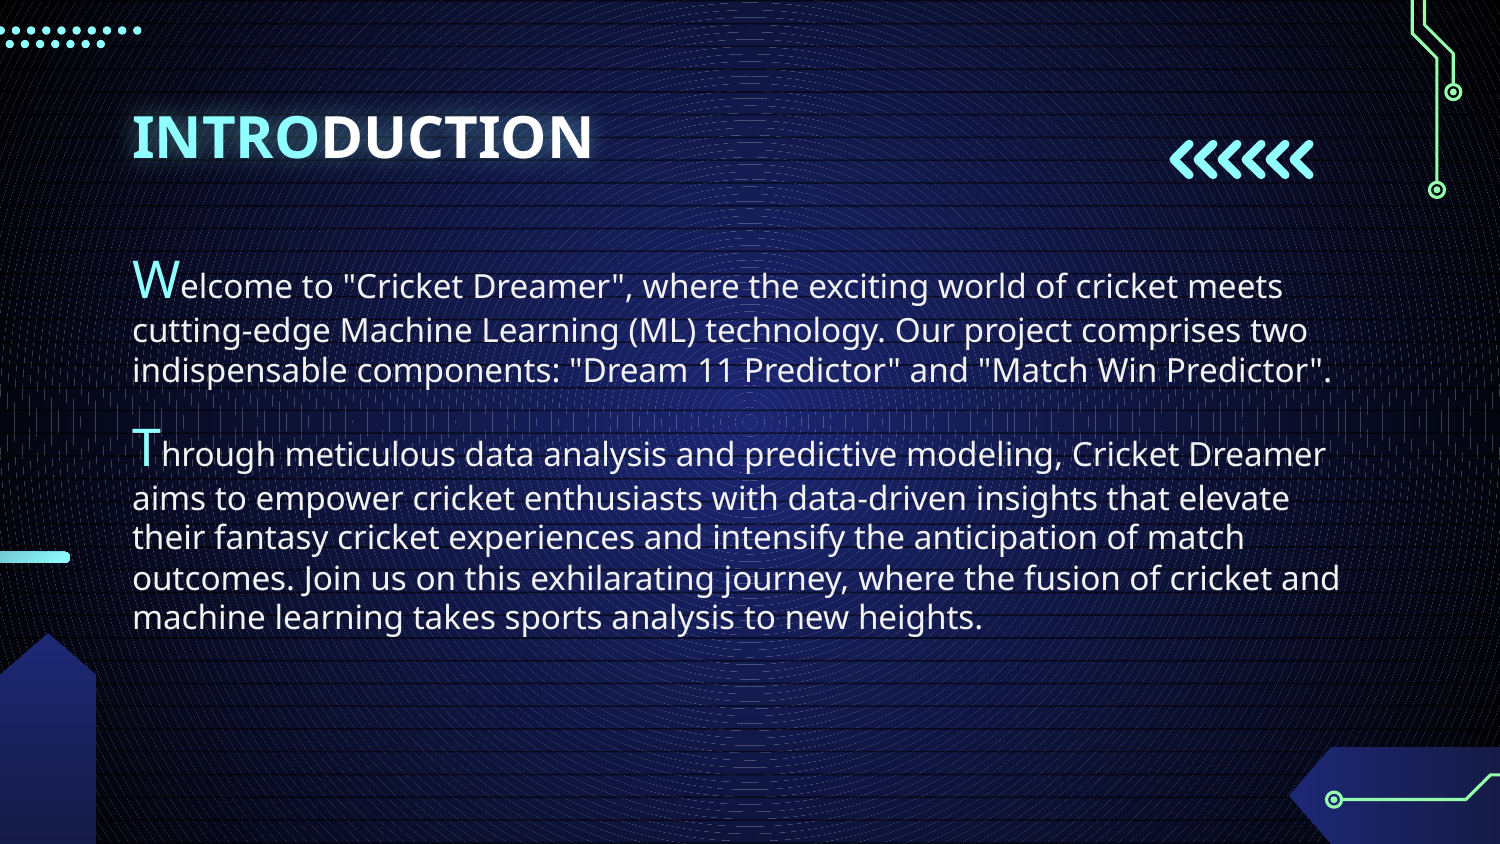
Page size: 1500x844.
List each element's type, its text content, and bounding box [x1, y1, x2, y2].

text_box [1168, 139, 1315, 180]
list Welcome to "Cricket Dreamer", where the exciting world of cricket meets cutting-edge Machine Learning (ML) technology. Our project comprises two indispensable components: "Dream 11 Predictor" and "Match Win Predictor". Through meticulous data analysis and predictive modeling, Cricket Dreamer aims to empower cricket enthusiasts with data-driven insights that elevate their fantasy cricket experiences and intensify the anticipation of match outcomes. Join us on this exhilarating journey, where the fusion of cricket and machine learning takes sports analysis to new heights. [116, 197, 1383, 758]
title INTRODUCTION [116, 88, 1383, 183]
